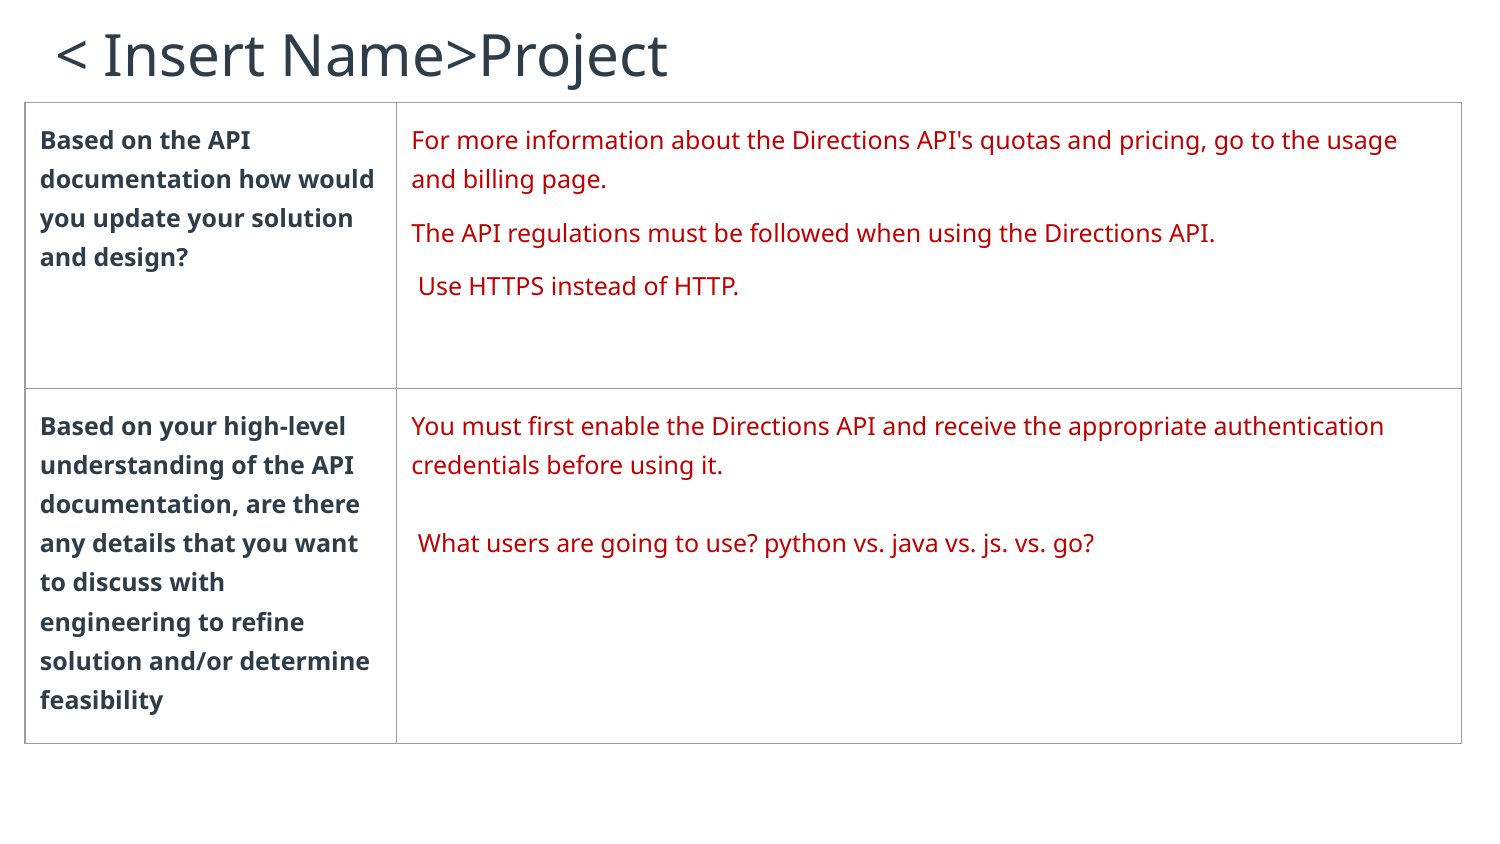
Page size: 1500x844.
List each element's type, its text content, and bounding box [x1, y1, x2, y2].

table_cell You must first enable the Directions API and receive the appropriate authentication credentials before using it. What users are going to use? python vs. java vs. js. vs. go? [397, 389, 1461, 743]
title < Insert Name>Project [50, 12, 1400, 102]
table_header Based on the API documentation how would you update your solution and design? [26, 103, 396, 388]
table_header For more information about the Directions API's quotas and pricing, go to the usage and billing page. The API regulations must be followed when using the Directions API. Use HTTPS instead of HTTP. [397, 103, 1461, 388]
table_cell Based on your high-level understanding of the API documentation, are there any details that you want to discuss with engineering to refine solution and/or determine feasibility [26, 389, 396, 743]
